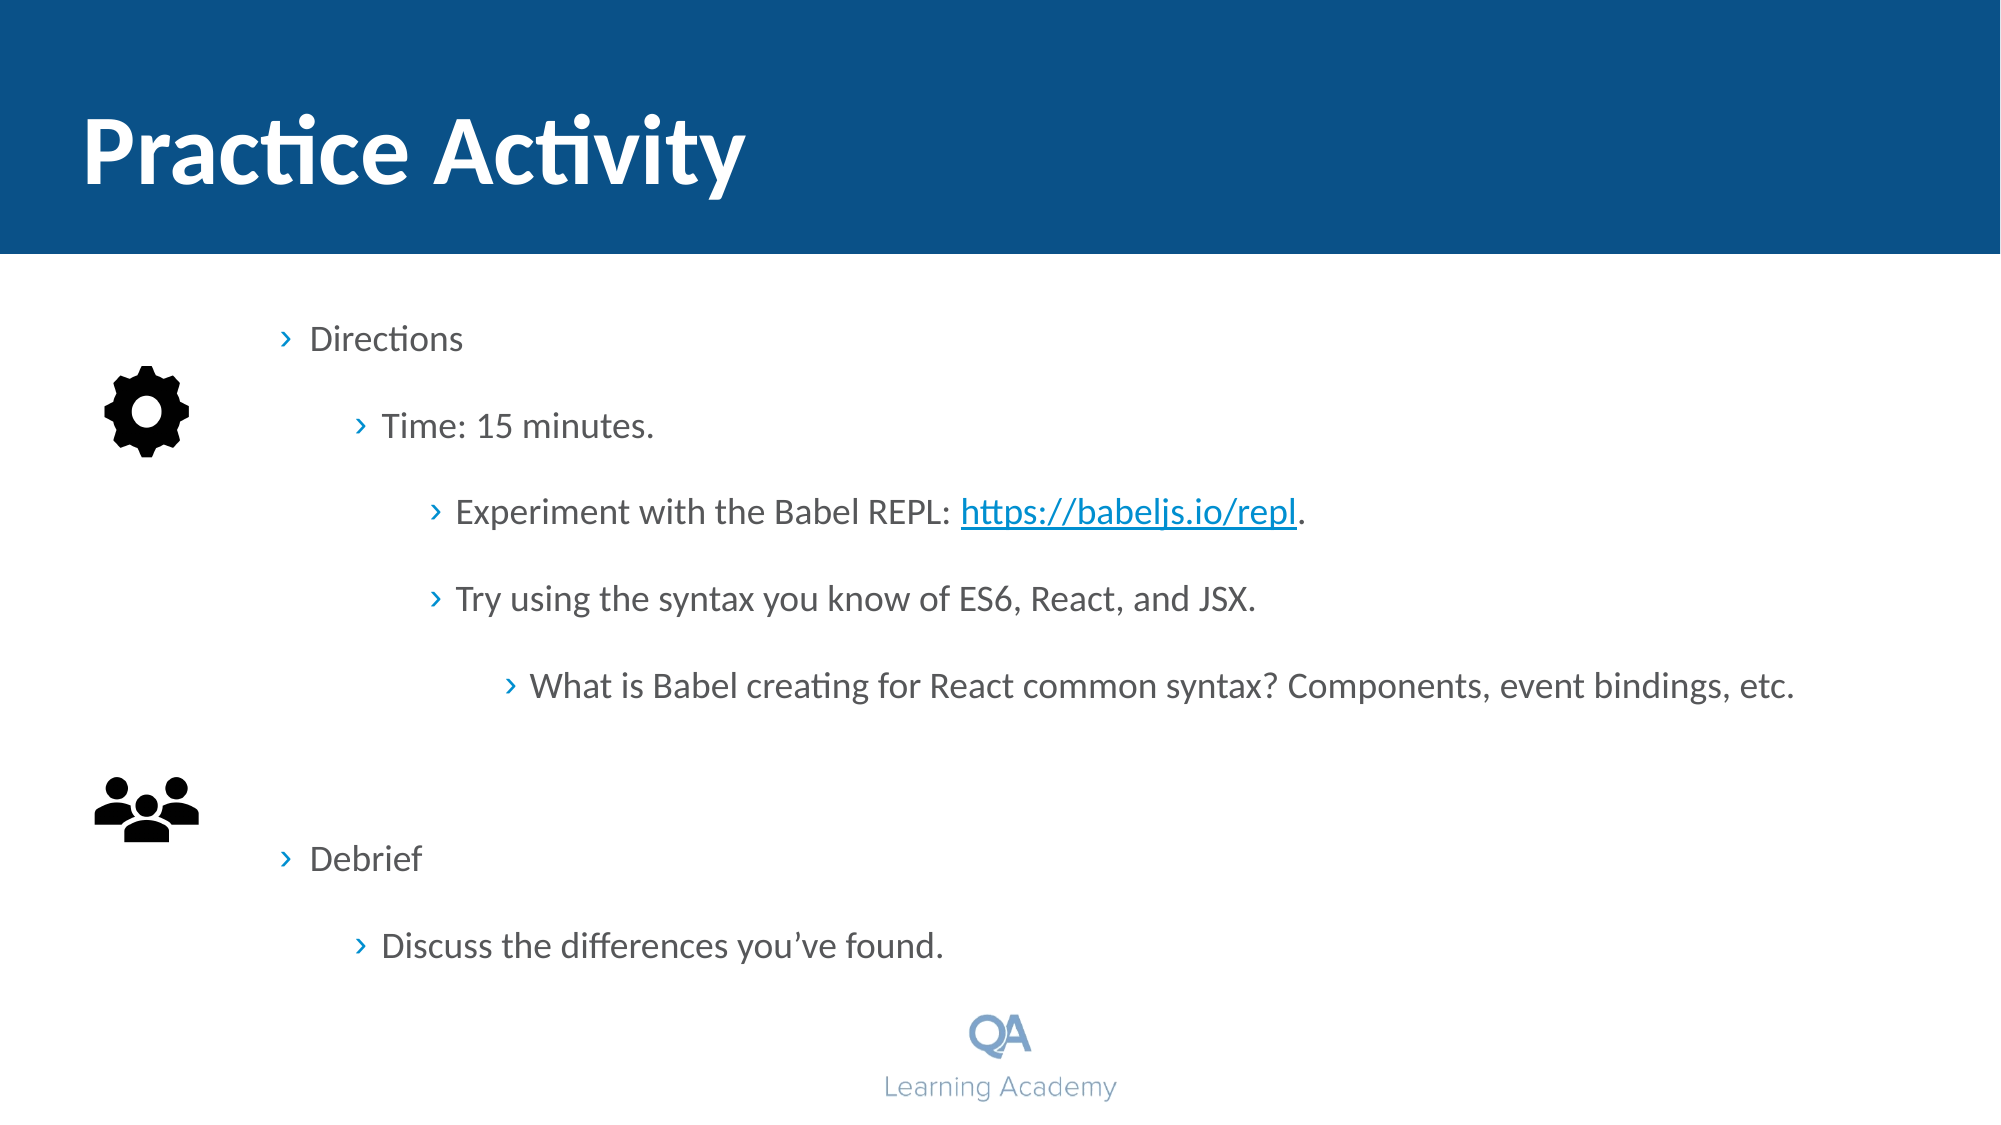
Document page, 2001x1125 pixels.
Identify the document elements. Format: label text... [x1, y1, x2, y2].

picture [87, 347, 206, 476]
title Practice Activity [67, 0, 1565, 212]
list Directions Time: 15 minutes. Experiment with the Babel REPL: https://babeljs.io/repl. Try using the syntax you know of ES6, React, and JSX. What is Babel creating for React common syntax? Components, event bindings, etc. Debrief Discuss the differences you’ve found. [264, 306, 1939, 1004]
picture [87, 750, 206, 869]
